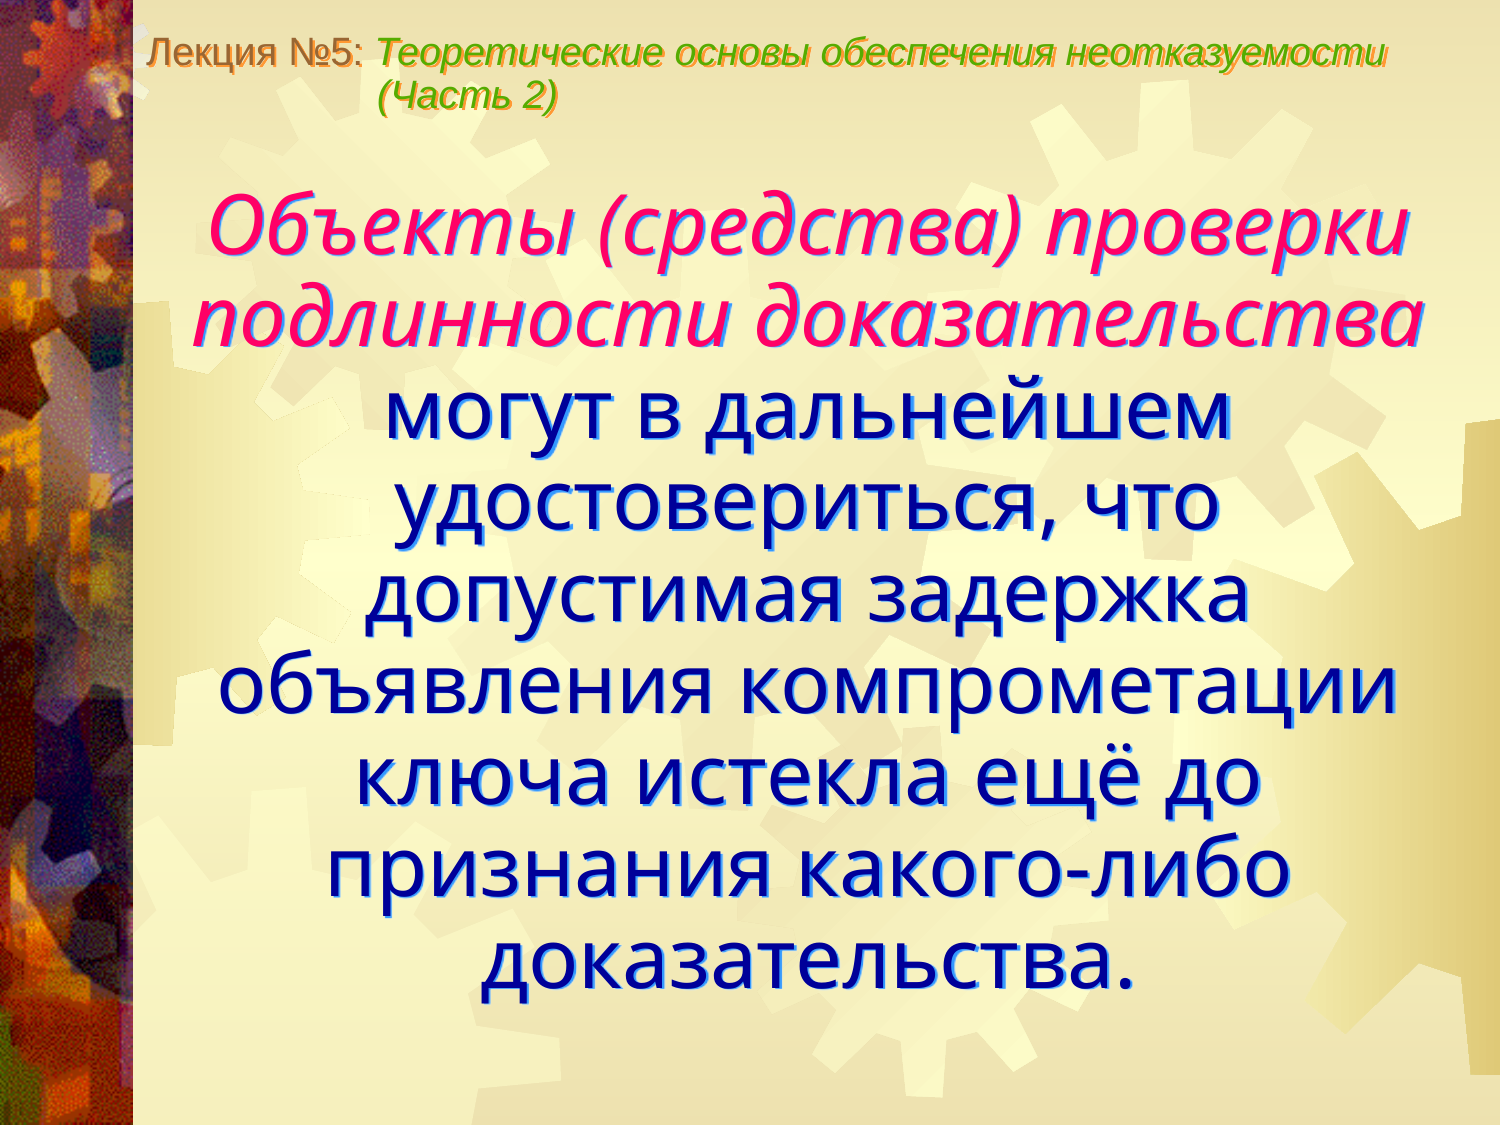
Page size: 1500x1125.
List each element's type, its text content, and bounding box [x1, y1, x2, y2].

text_box Объекты (средства) проверки подлинности доказательства могут в дальнейшем удостовериться, что допустимая задержка объявления компрометации ключа истекла ещё до признания какого-либо доказательства. [152, 179, 1465, 1005]
text_box Лекция №5: Теоретические основы обеспечения неотказуемости (Часть 2) [123, 31, 1500, 117]
picture [0, 0, 133, 1125]
